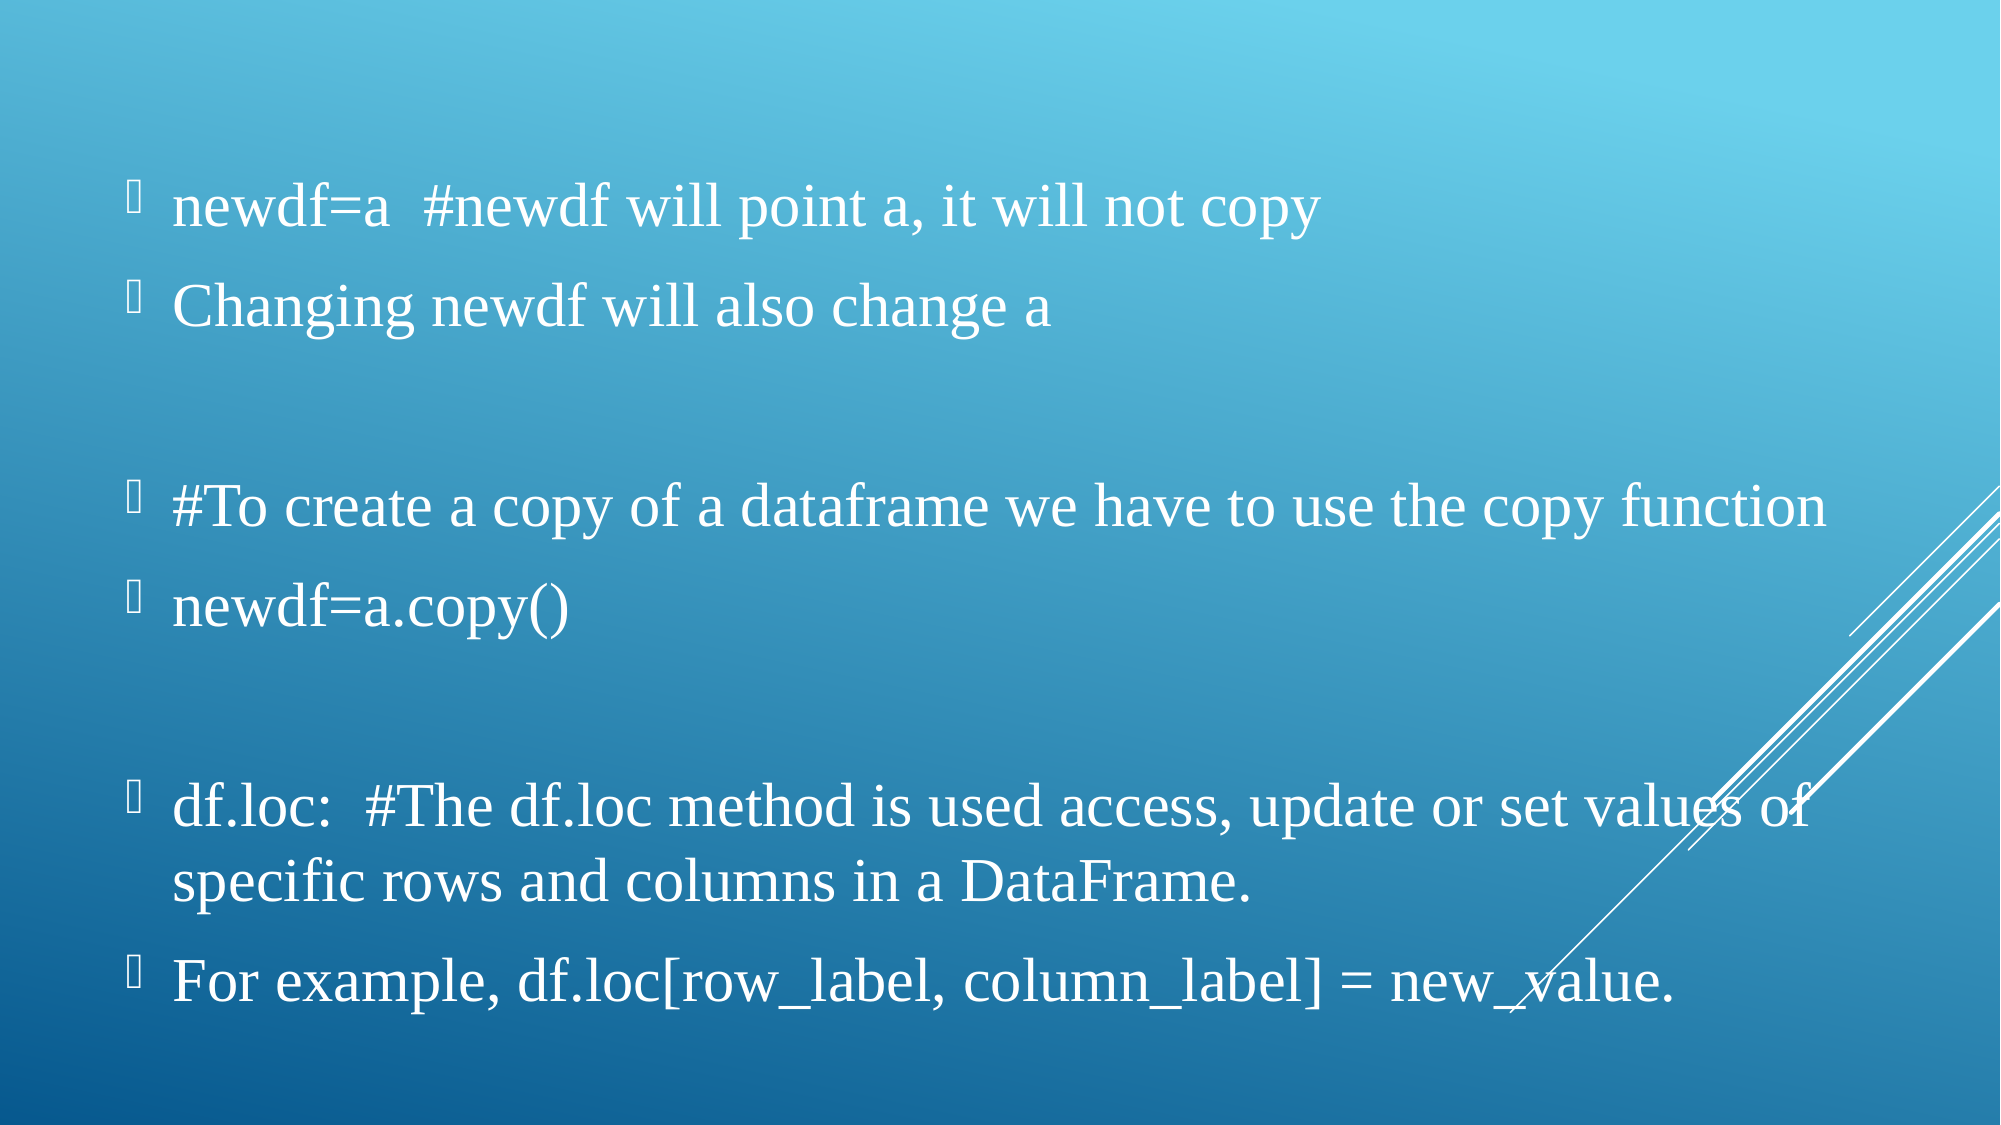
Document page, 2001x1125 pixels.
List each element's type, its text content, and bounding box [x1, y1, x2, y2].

list newdf=a #newdf will point a, it will not copy Changing newdf will also change a #To create a copy of a dataframe we have to use the copy function newdf=a.copy() df.loc: #The df.loc method is used access, update or set values of specific rows and columns in a DataFrame. For example, df.loc[row_label, column_label] = new_value. [110, 156, 1885, 1125]
